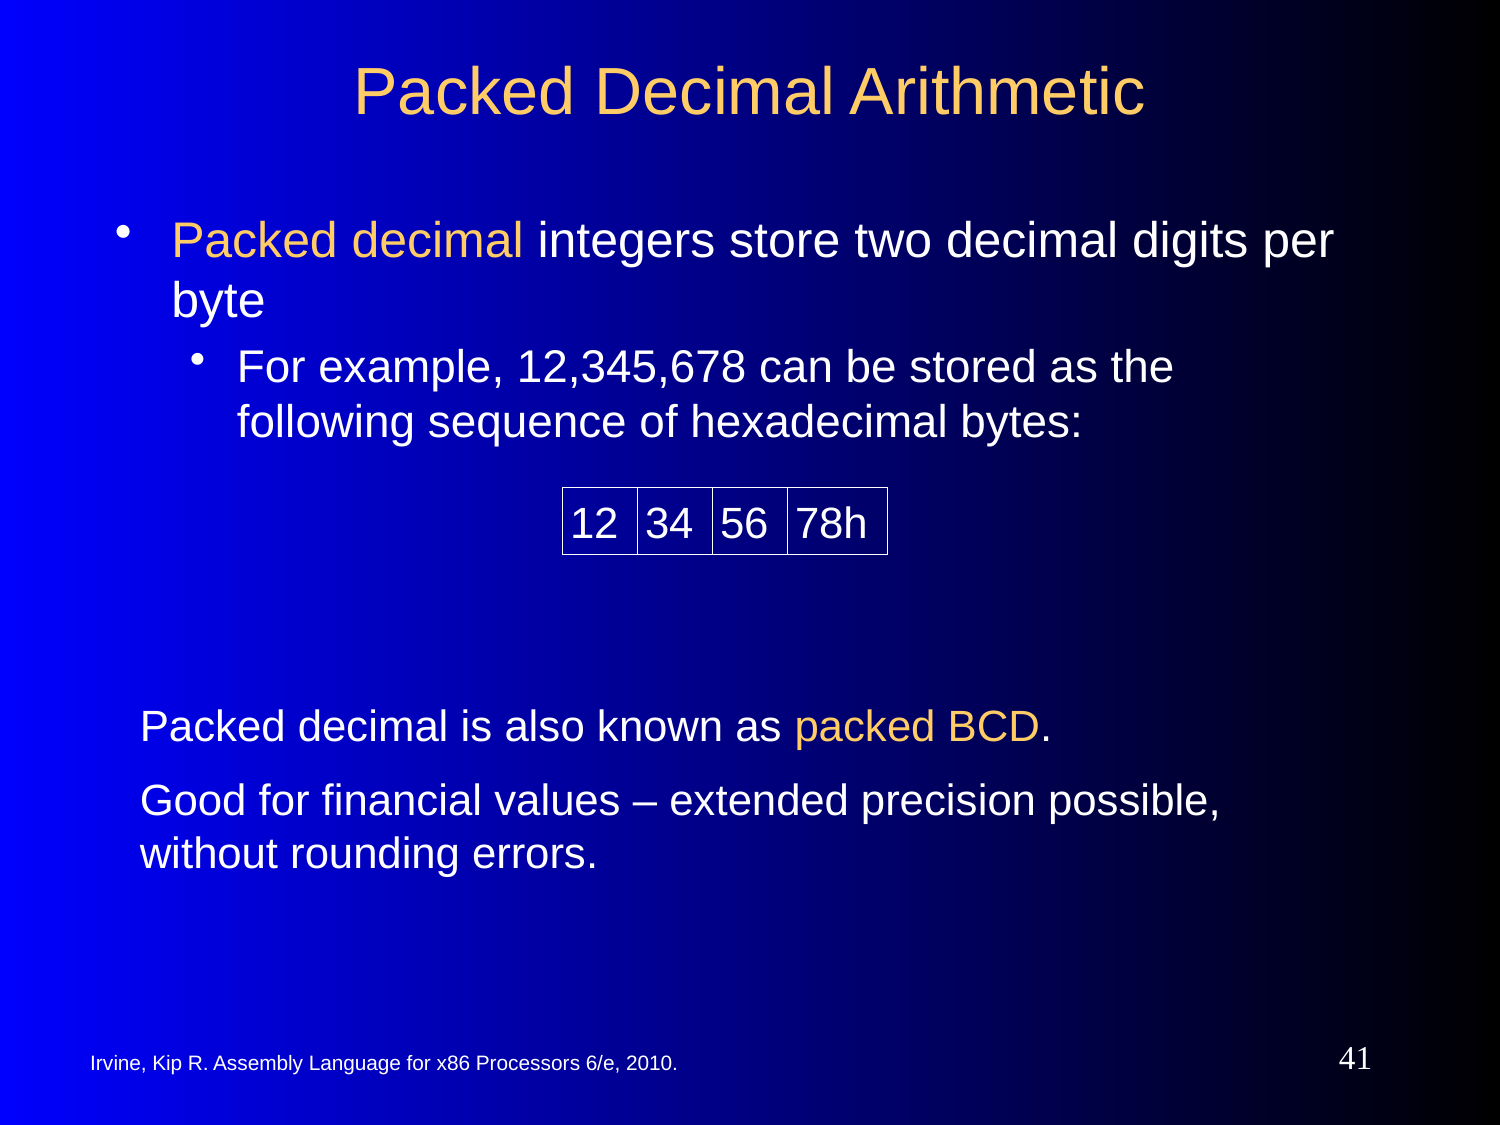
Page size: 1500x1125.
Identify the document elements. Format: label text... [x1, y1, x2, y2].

title Packed Decimal Arithmetic [112, 37, 1388, 138]
list Packed decimal integers store two decimal digits per byte For example, 12,345,678 can be stored as the following sequence of hexadecimal bytes: [99, 200, 1375, 725]
footer Irvine, Kip R. Assembly Language for x86 Processors 6/e, 2010. [75, 1037, 800, 1088]
text_box 12 [562, 487, 637, 555]
text_box Packed decimal is also known as packed BCD. Good for financial values – extended precision possible, without rounding errors. [125, 675, 1375, 900]
text_box 78h [787, 487, 888, 555]
text_box 34 [637, 487, 712, 555]
text_box 56 [712, 487, 787, 555]
slide_number 41 [1224, 1025, 1388, 1088]
